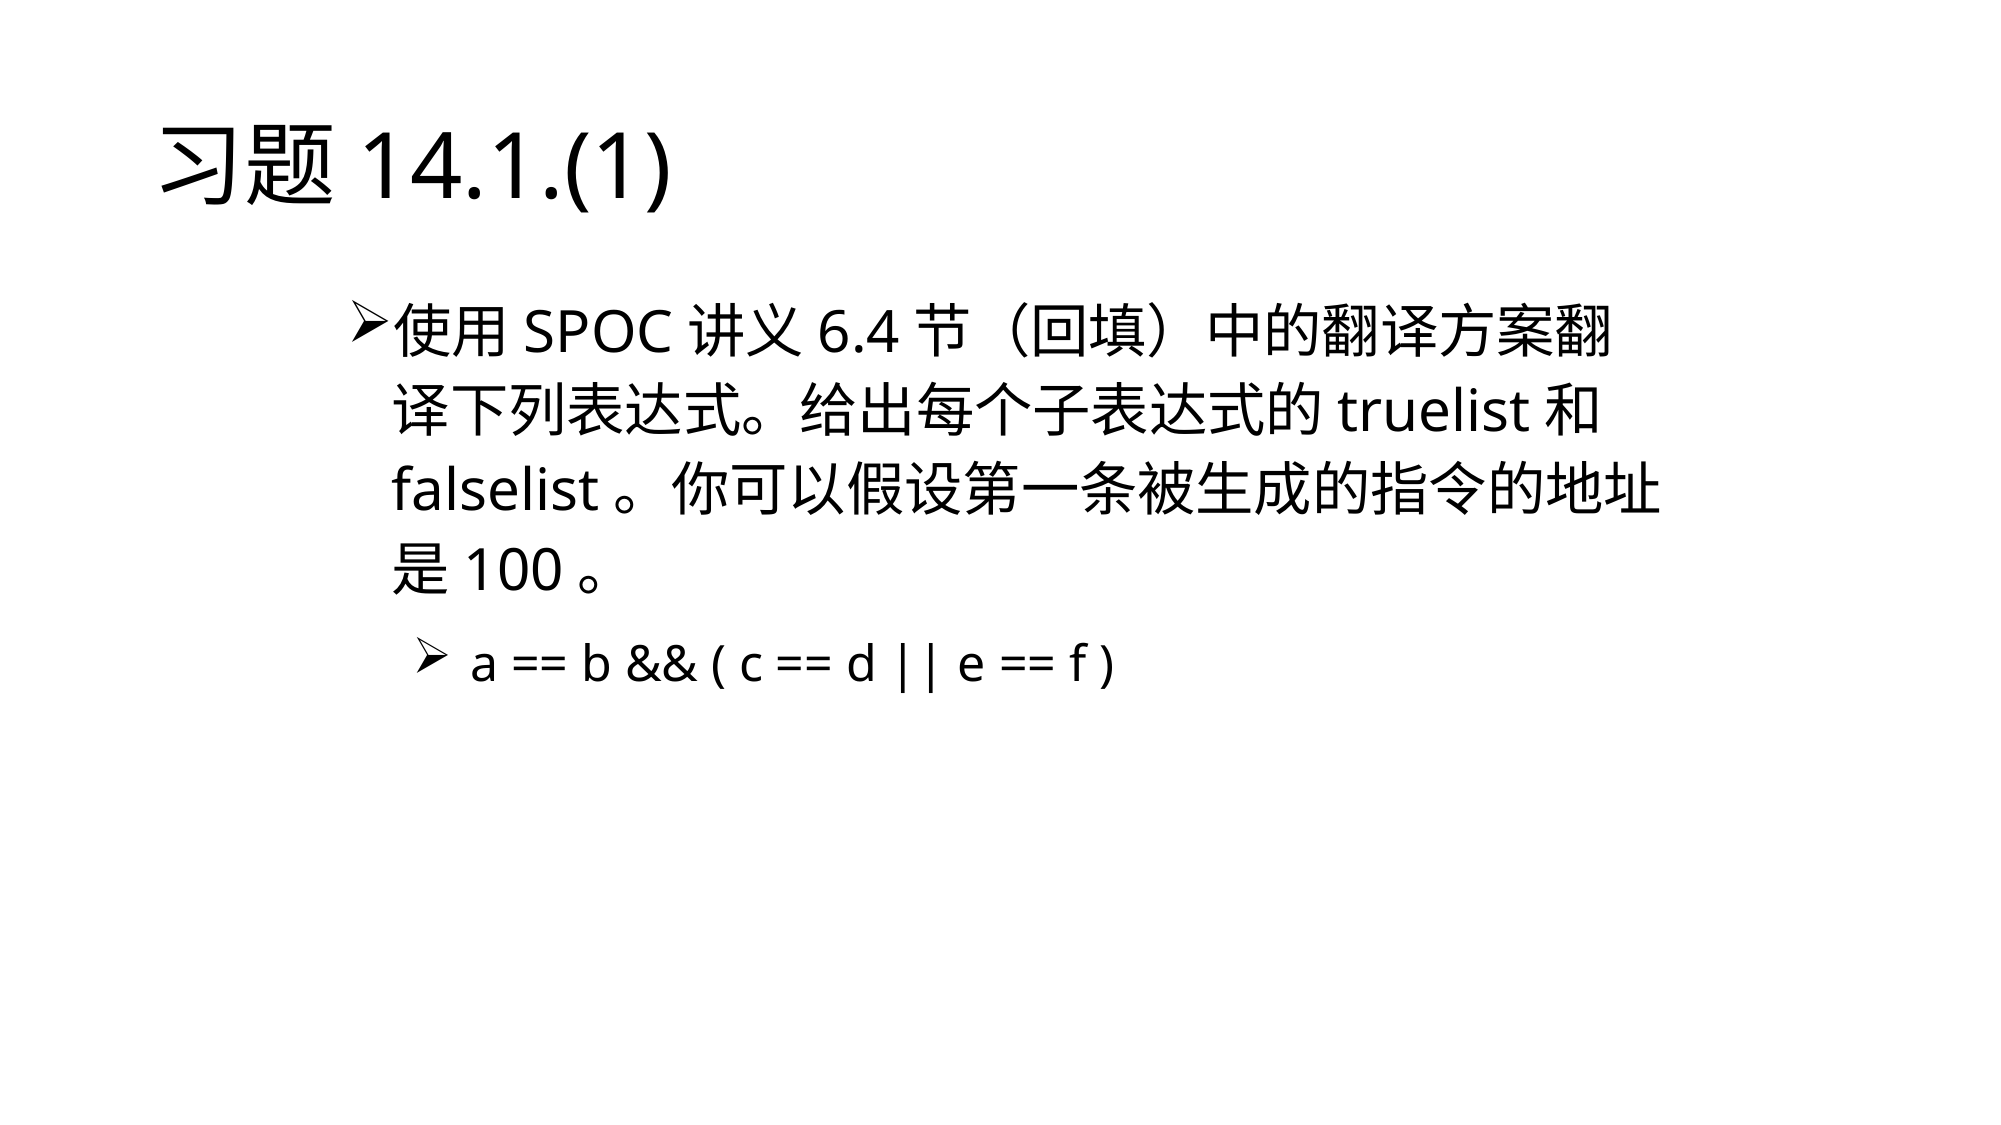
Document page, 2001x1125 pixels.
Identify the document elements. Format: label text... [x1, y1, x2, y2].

title 习题14.1.(1) [137, 59, 1863, 278]
list 使用SPOC讲义6.4节（回填）中的翻译方案翻译下列表达式。给出每个子表达式的truelist和falselist。你可以假设第一条被生成的指令的地址是100。 a == b && ( c == d || e == f ) [332, 278, 1680, 996]
